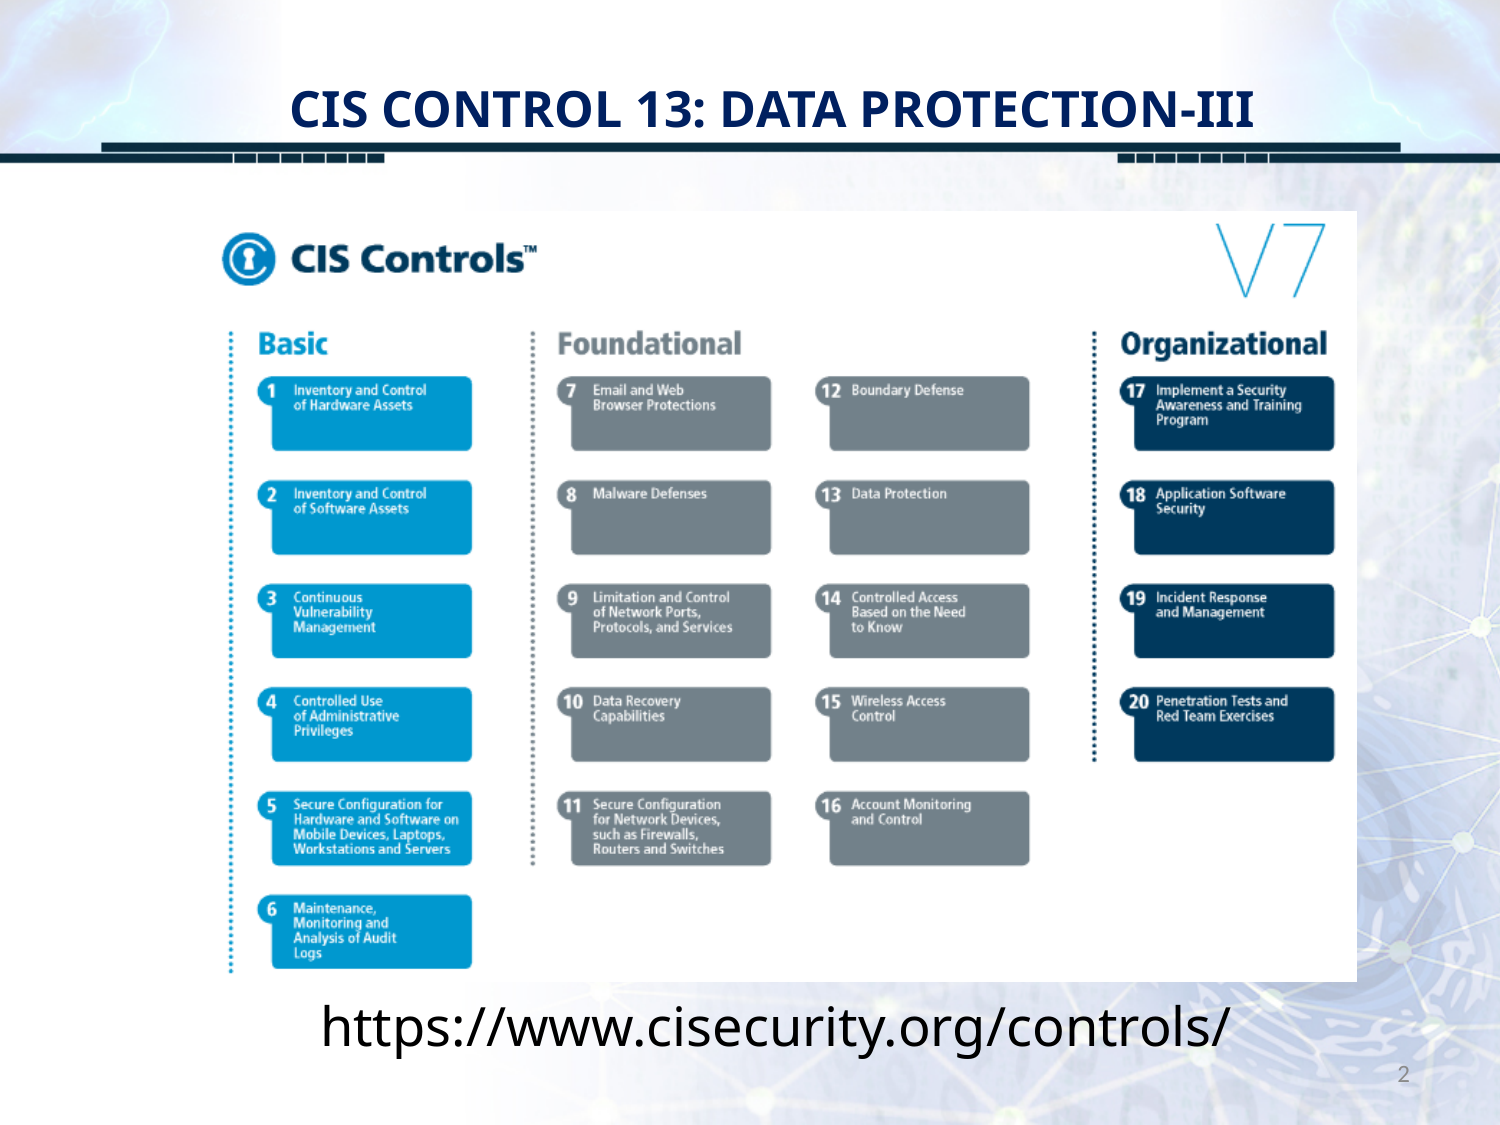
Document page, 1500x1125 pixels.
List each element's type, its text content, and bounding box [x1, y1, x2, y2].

slide_number 2 [1074, 1042, 1425, 1103]
text_box https://www.cisecurity.org/controls/ [305, 990, 1248, 1065]
title CIS CONTROL 13: DATA PROTECTION-III [97, 34, 1448, 182]
picture [0, 0, 1500, 1125]
